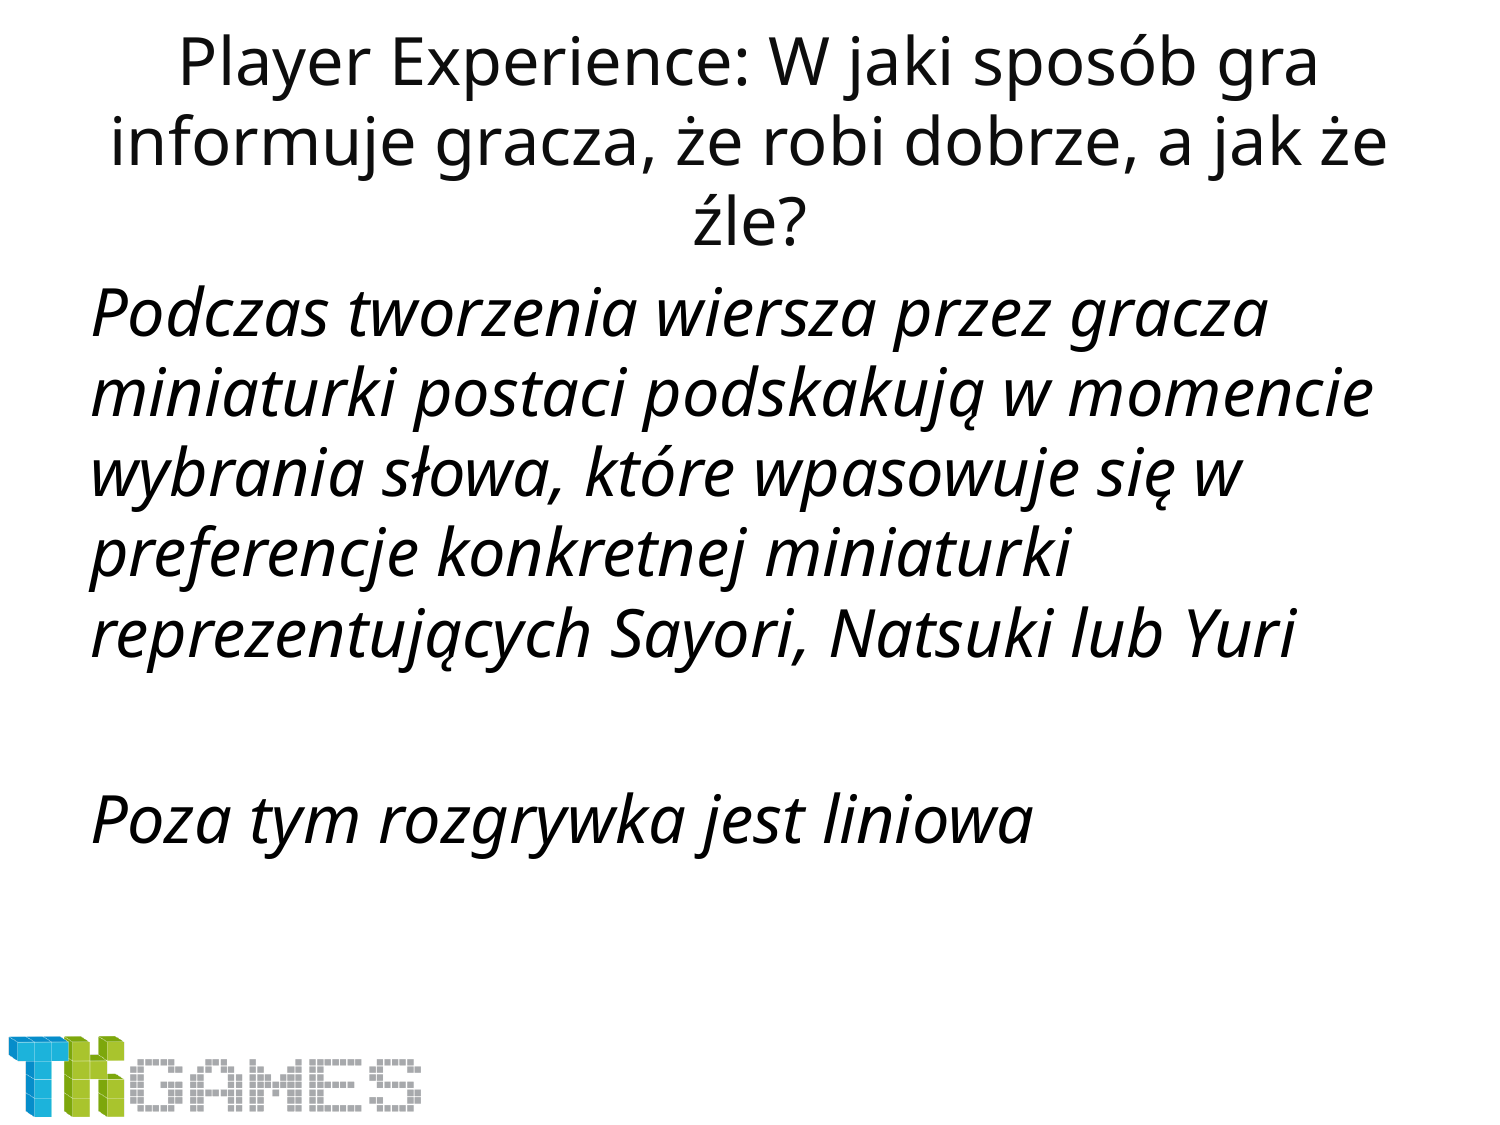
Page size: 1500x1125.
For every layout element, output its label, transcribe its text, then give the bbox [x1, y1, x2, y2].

title Player Experience: W jaki sposób gra informuje gracza, że robi dobrze, a jak że źle? [75, 45, 1425, 233]
picture [0, 1024, 440, 1125]
list Podczas tworzenia wiersza przez gracza miniaturki postaci podskakują w momencie wybrania słowa, które wpasowuje się w preferencje konkretnej miniaturki reprezentujących Sayori, Natsuki lub Yuri Poza tym rozgrywka jest liniowa [75, 262, 1425, 1005]
